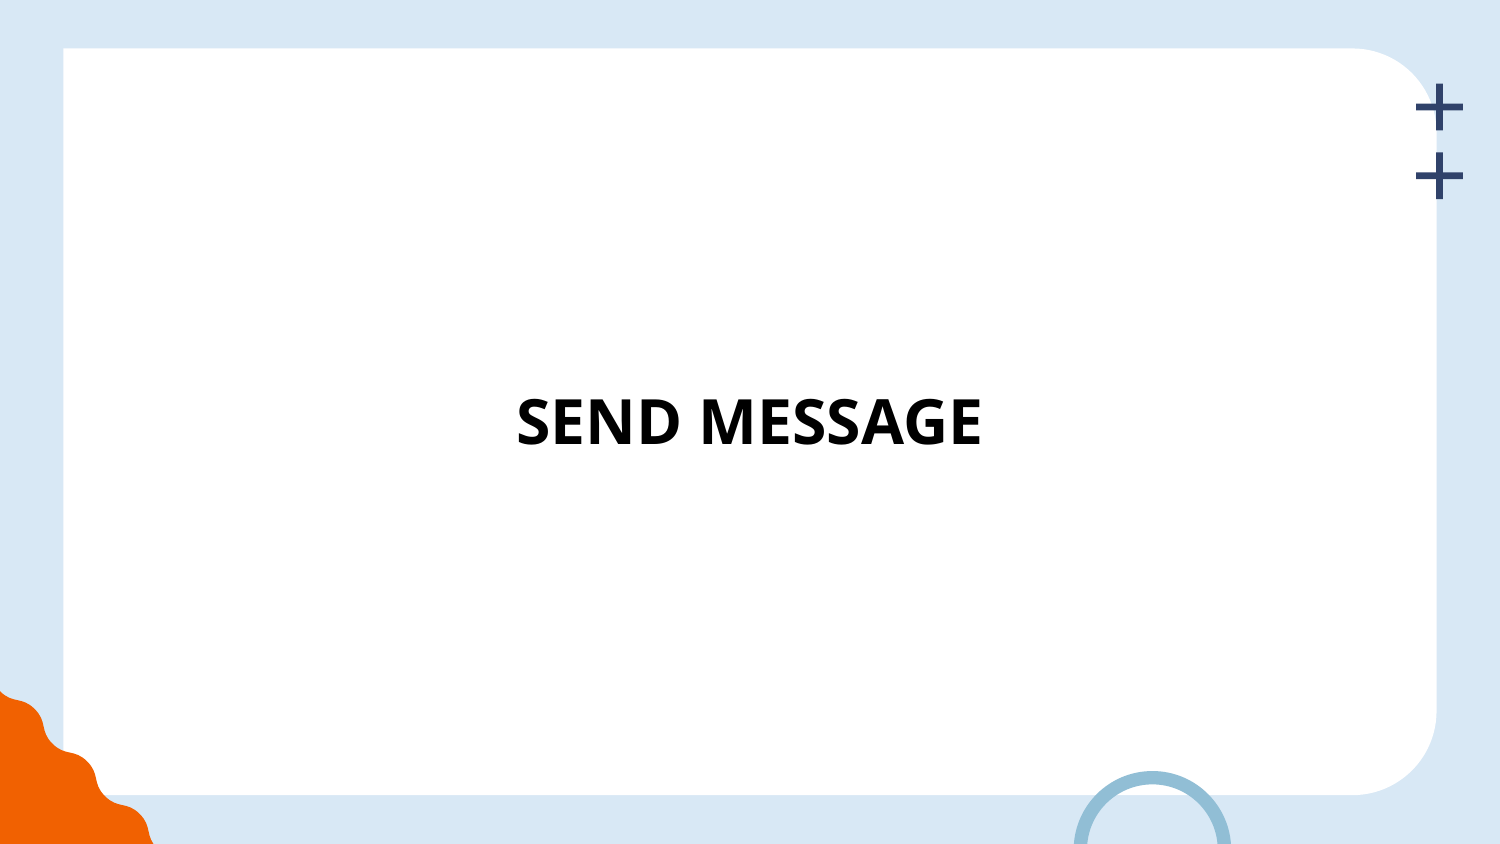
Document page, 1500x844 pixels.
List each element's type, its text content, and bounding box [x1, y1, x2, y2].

text_box SEND MESSAGE [268, 366, 1232, 477]
